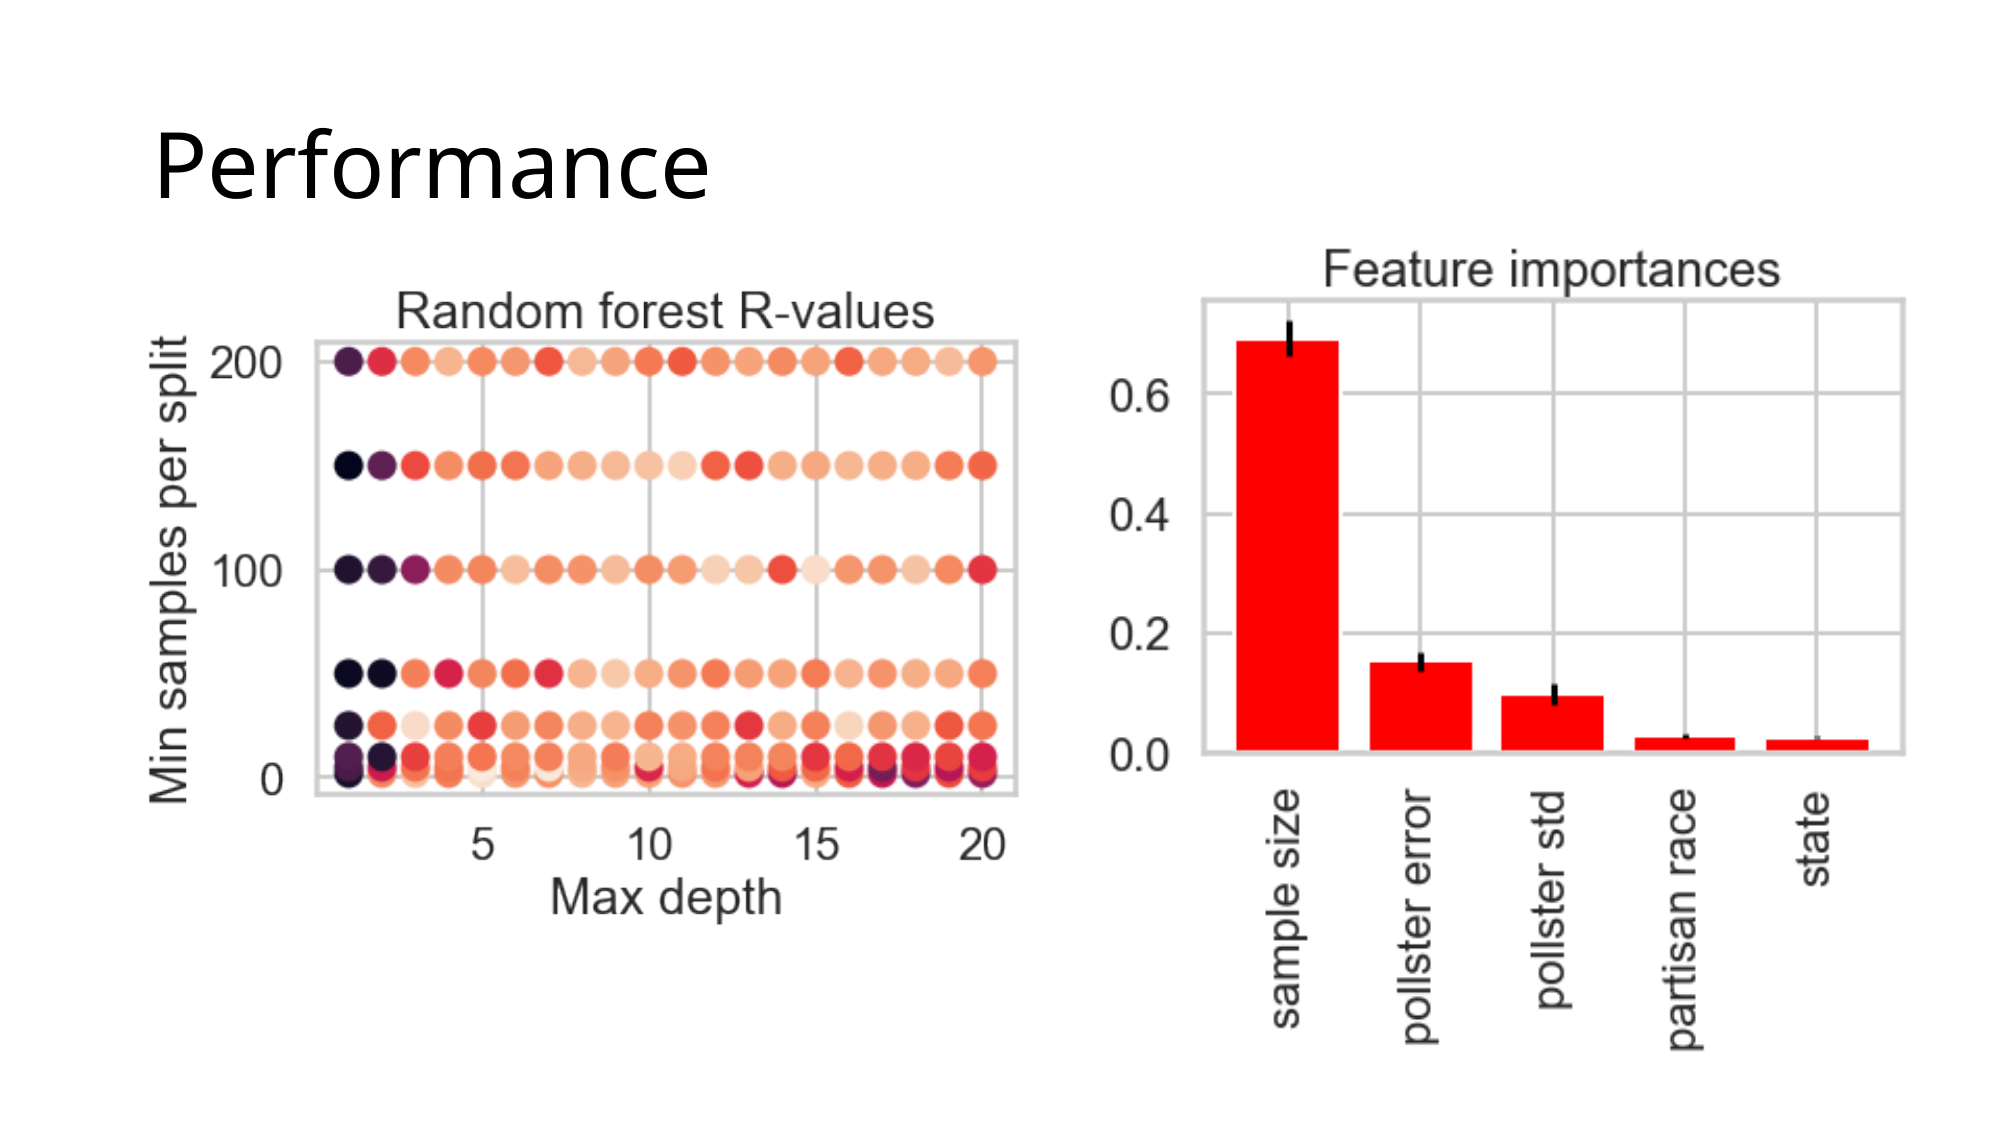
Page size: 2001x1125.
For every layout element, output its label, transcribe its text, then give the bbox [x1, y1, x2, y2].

picture [1093, 235, 1917, 1066]
title Performance [137, 59, 1863, 278]
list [137, 277, 1030, 940]
